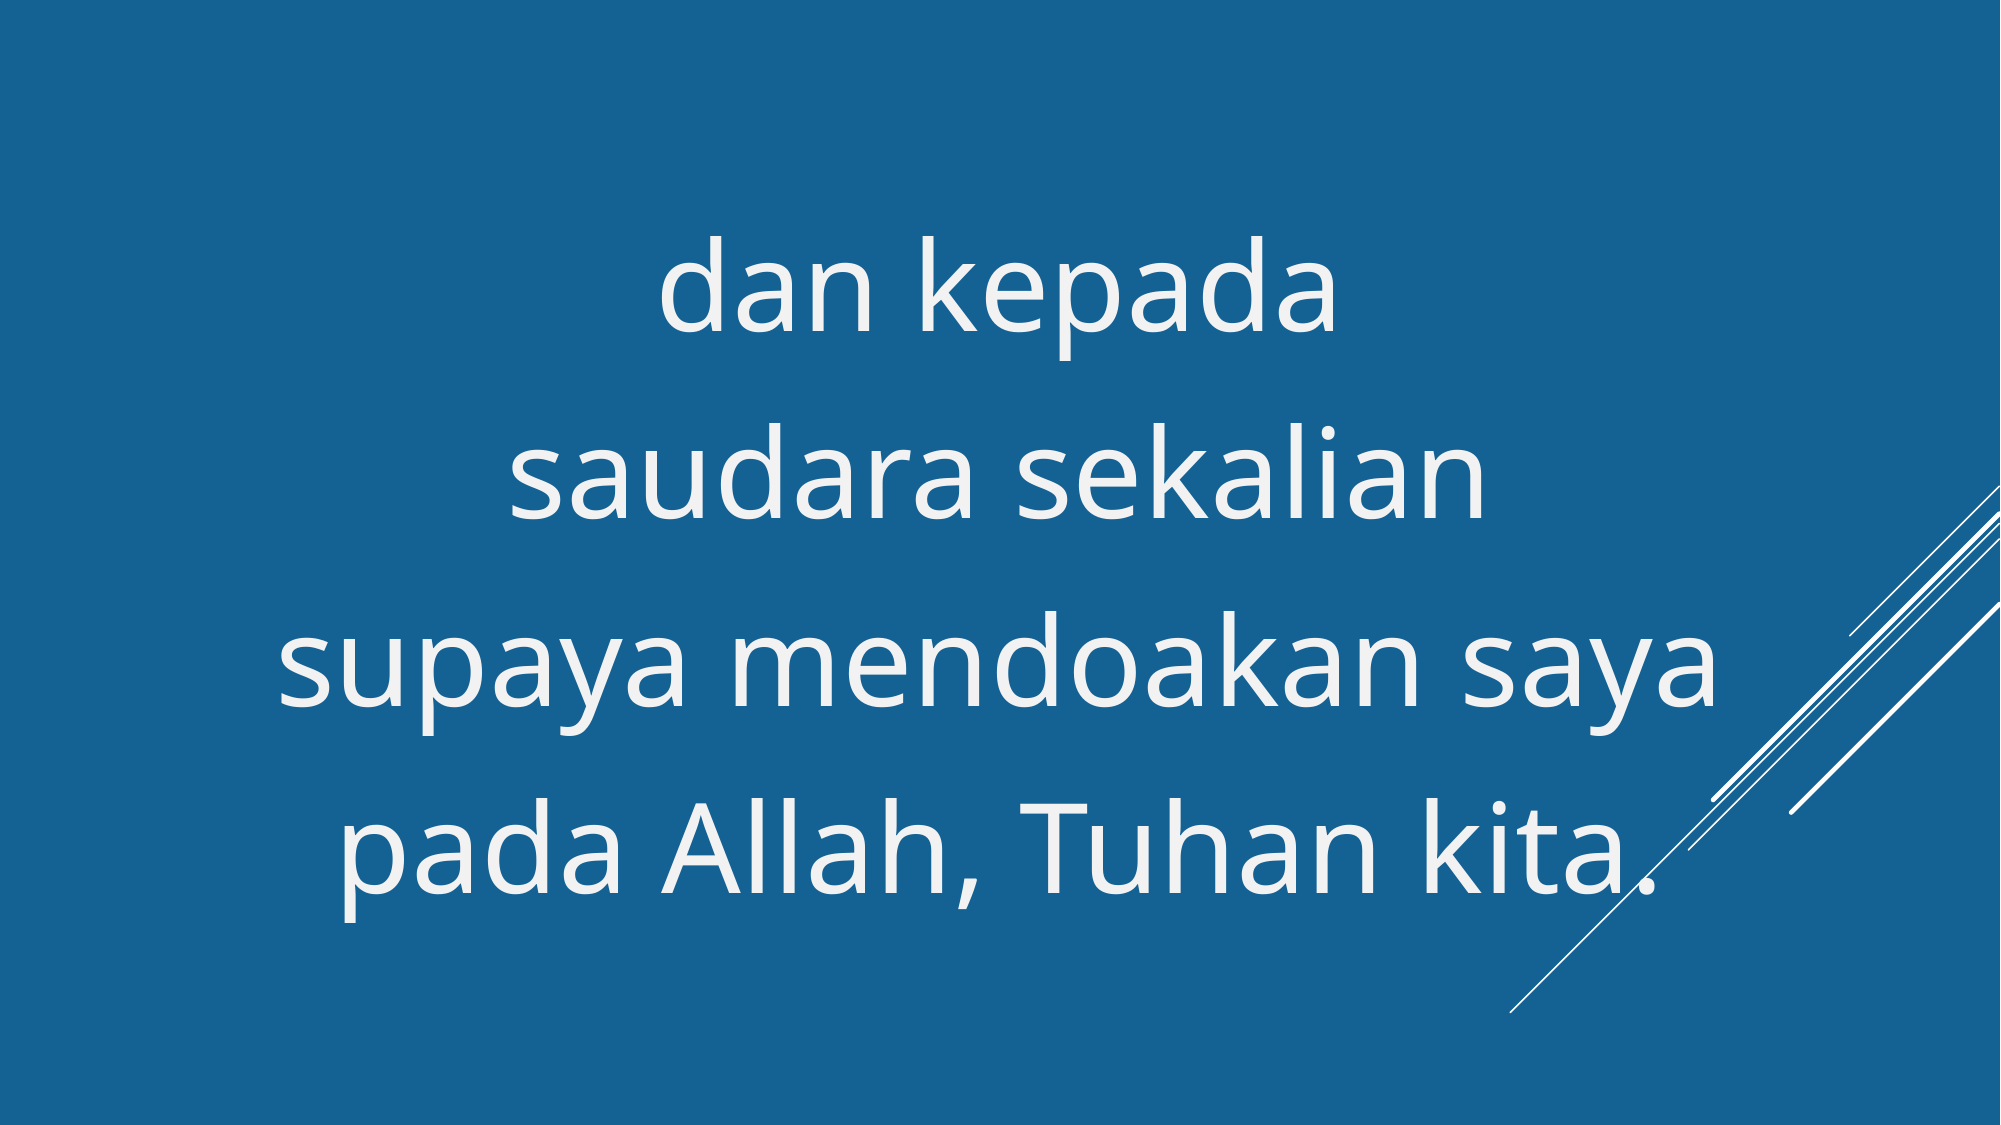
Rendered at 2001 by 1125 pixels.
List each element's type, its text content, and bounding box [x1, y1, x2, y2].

list dan kepada saudara sekalian supaya mendoakan saya pada Allah, Tuhan kita. [93, 218, 1907, 907]
